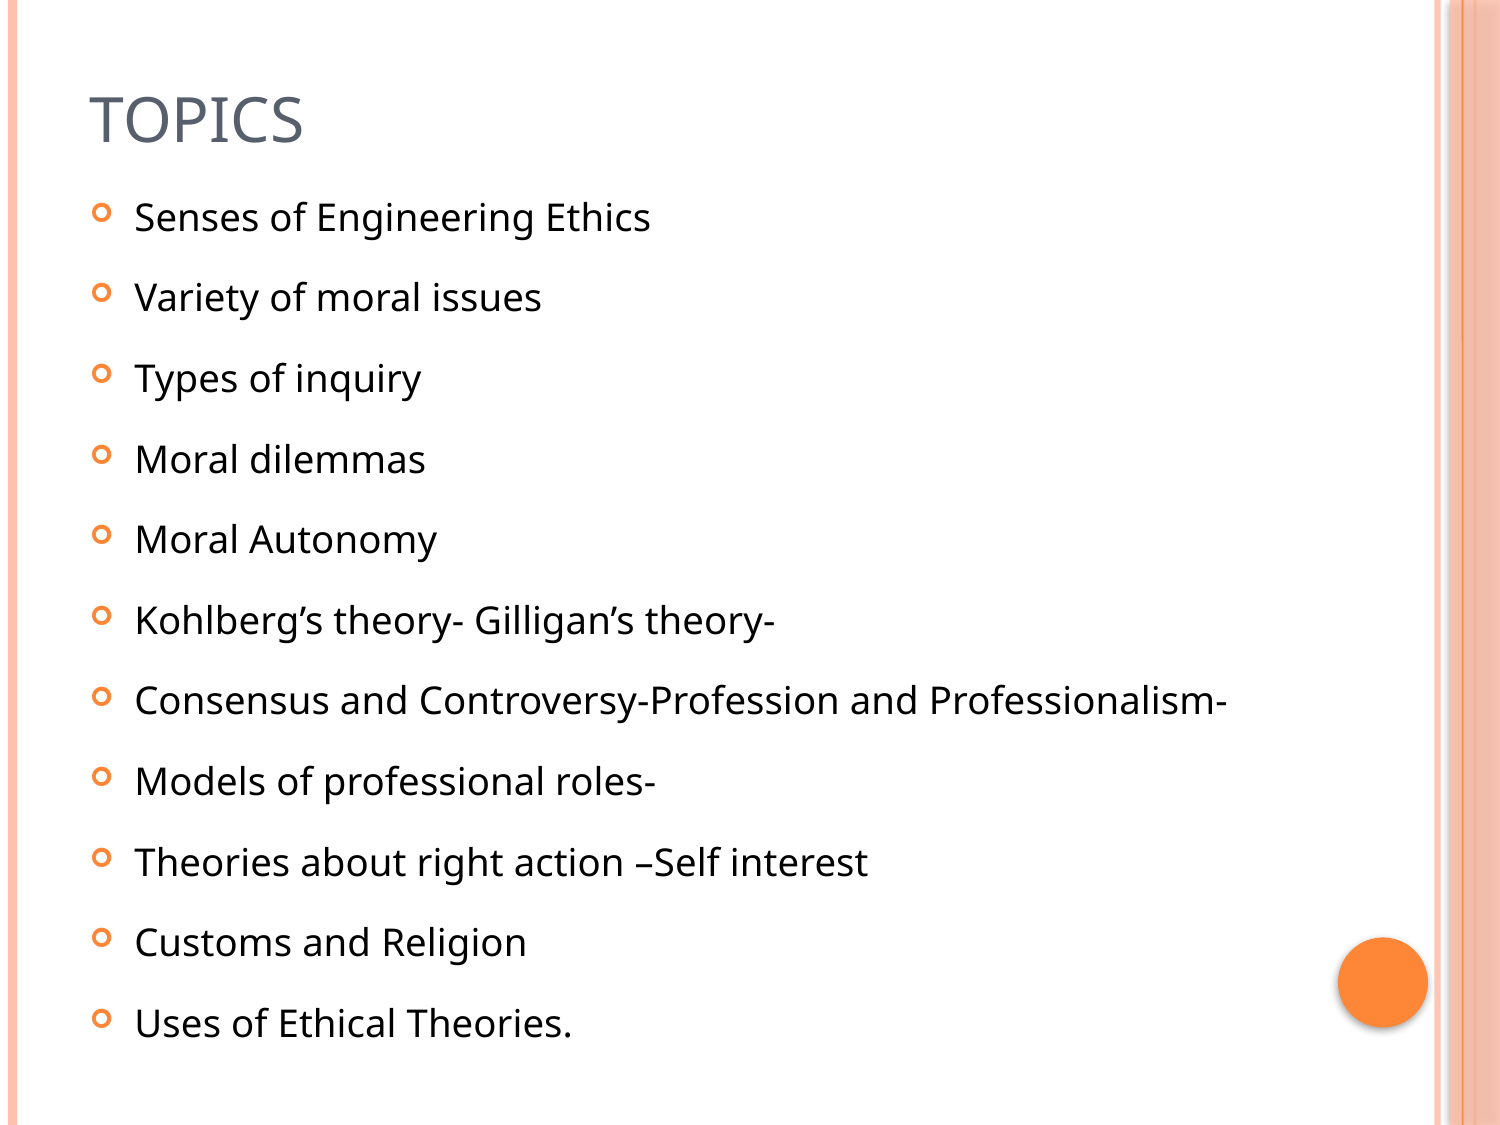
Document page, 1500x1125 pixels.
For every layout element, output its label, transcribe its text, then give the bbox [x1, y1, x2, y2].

list Senses of Engineering Ethics Variety of moral issues Types of inquiry Moral dilemmas Moral Autonomy Kohlberg’s theory- Gilligan’s theory- Consensus and Controversy-Profession and Professionalism- Models of professional roles- Theories about right action –Self interest Customs and Religion Uses of Ethical Theories. [75, 162, 1300, 1062]
title Topics [75, 45, 1300, 162]
